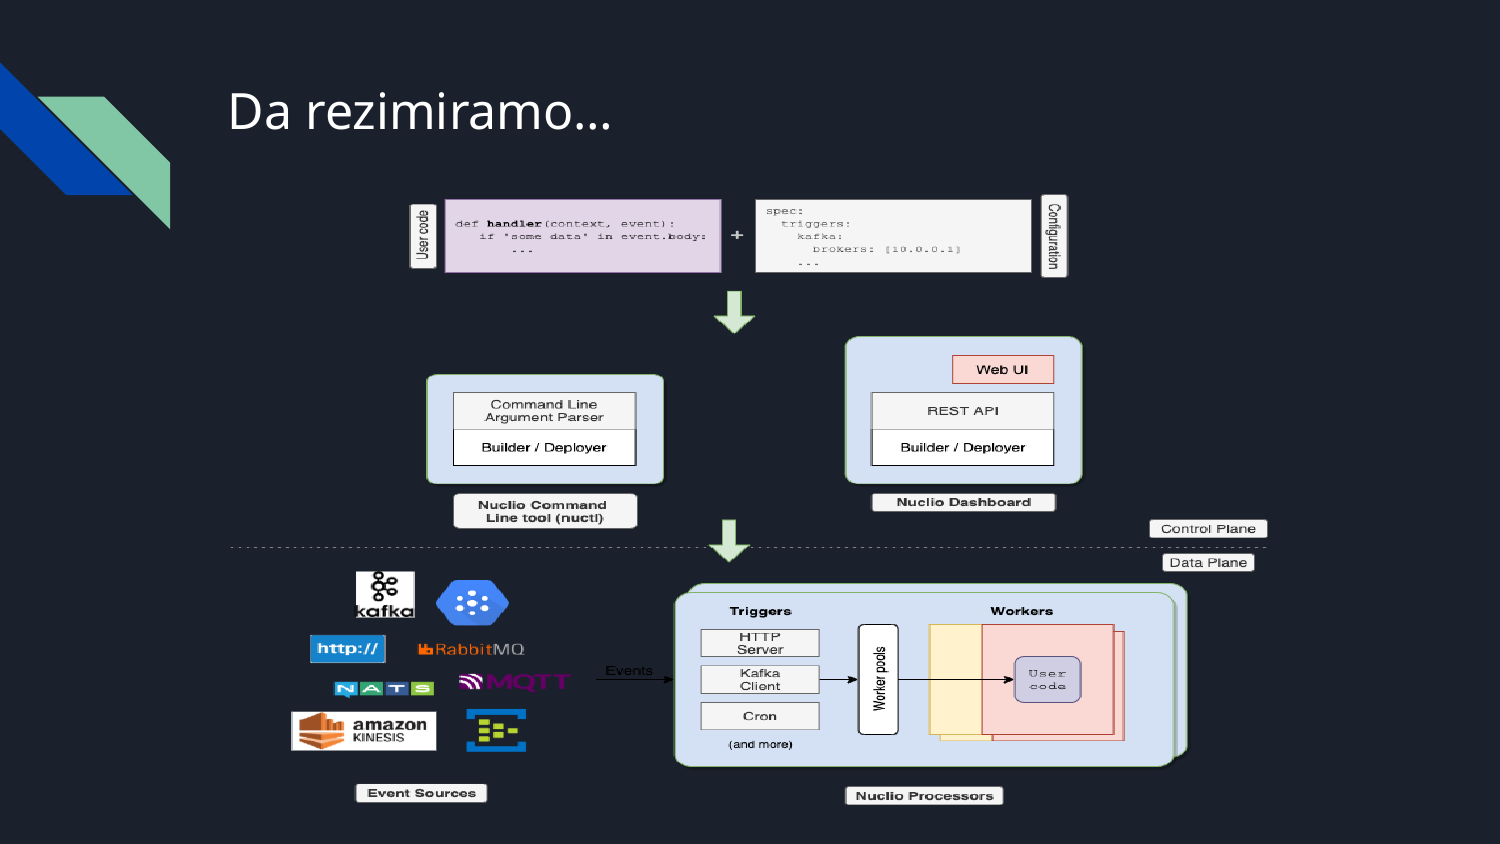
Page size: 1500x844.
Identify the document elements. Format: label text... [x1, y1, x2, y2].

picture [230, 194, 1270, 805]
title Da rezimiramo… [212, 64, 1368, 215]
